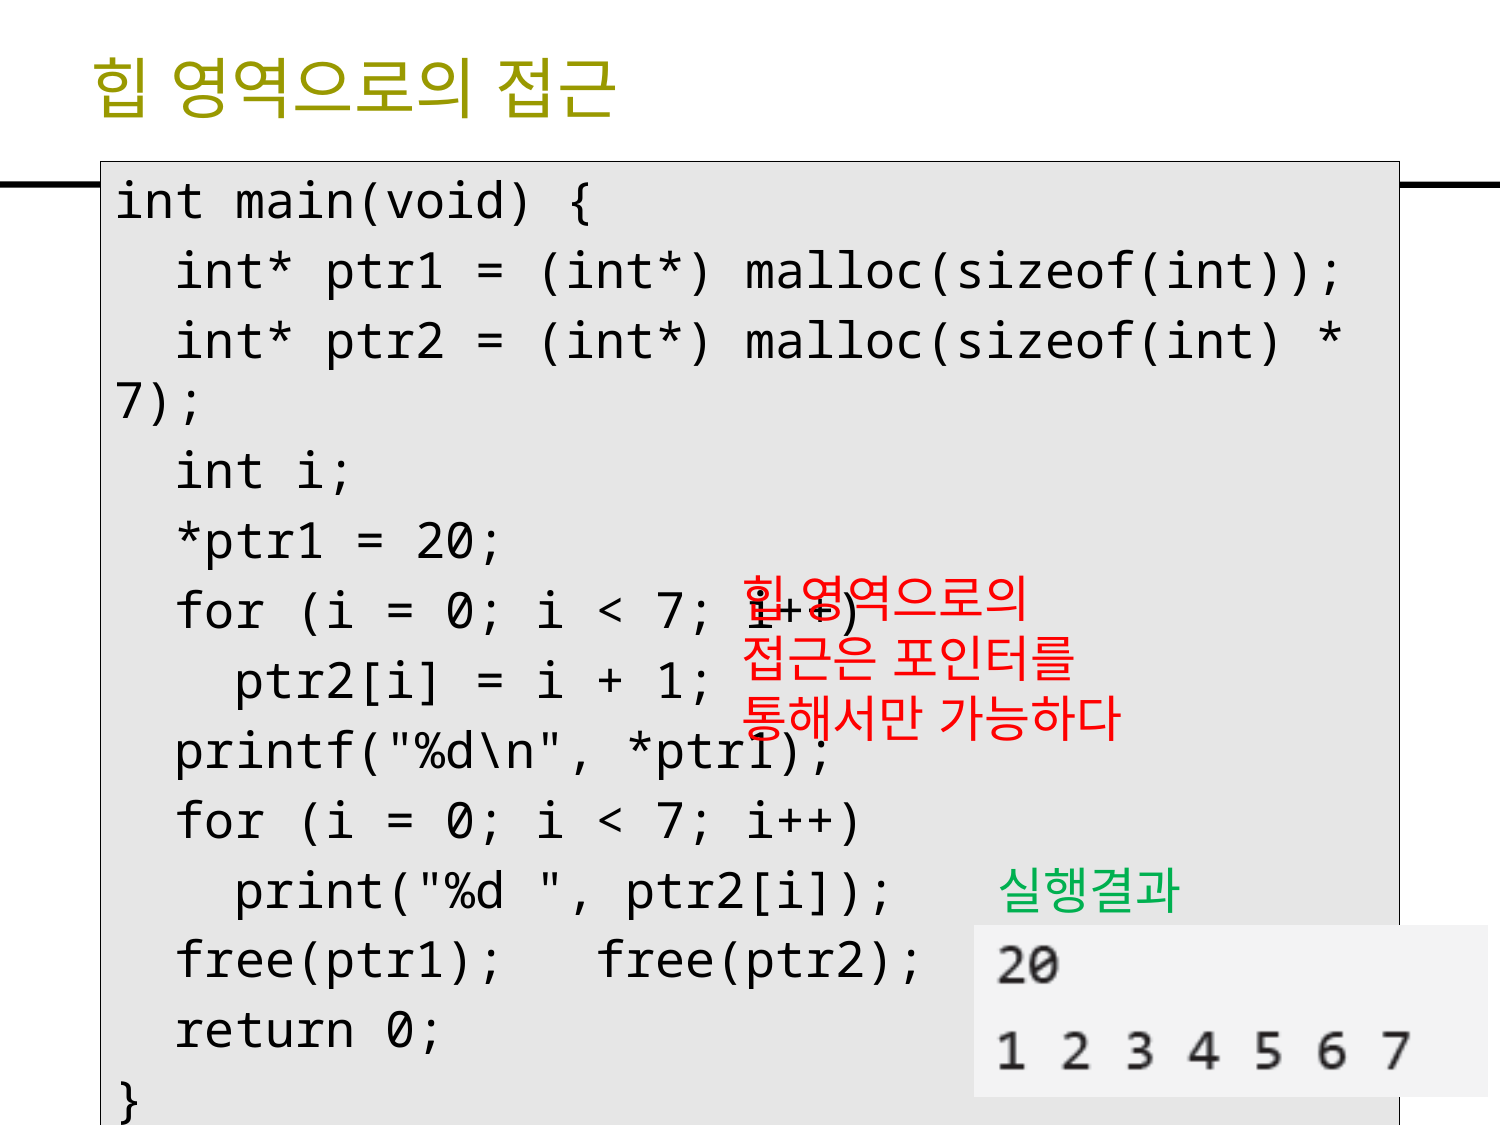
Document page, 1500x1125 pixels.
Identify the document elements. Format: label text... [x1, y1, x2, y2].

text_box 실행결과 [971, 853, 1207, 926]
picture [974, 924, 1488, 1097]
text_box int main(void) { int* ptr1 = (int*) malloc(sizeof(int)); int* ptr2 = (int*) malloc(sizeof(int) * 7); int i; *ptr1 = 20; for (i = 0; i < 7; i++) ptr2[i] = i + 1; printf("%d\n", *ptr1); for (i = 0; i < 7; i++) print("%d ", ptr2[i]); free(ptr1); free(ptr2); return 0; } [100, 160, 1400, 1125]
title 힙 영역으로의 접근 [75, 7, 1425, 135]
text_box 힙 영역으로의 접근은 포인터를 통해서만 가능하다 [726, 560, 1170, 755]
